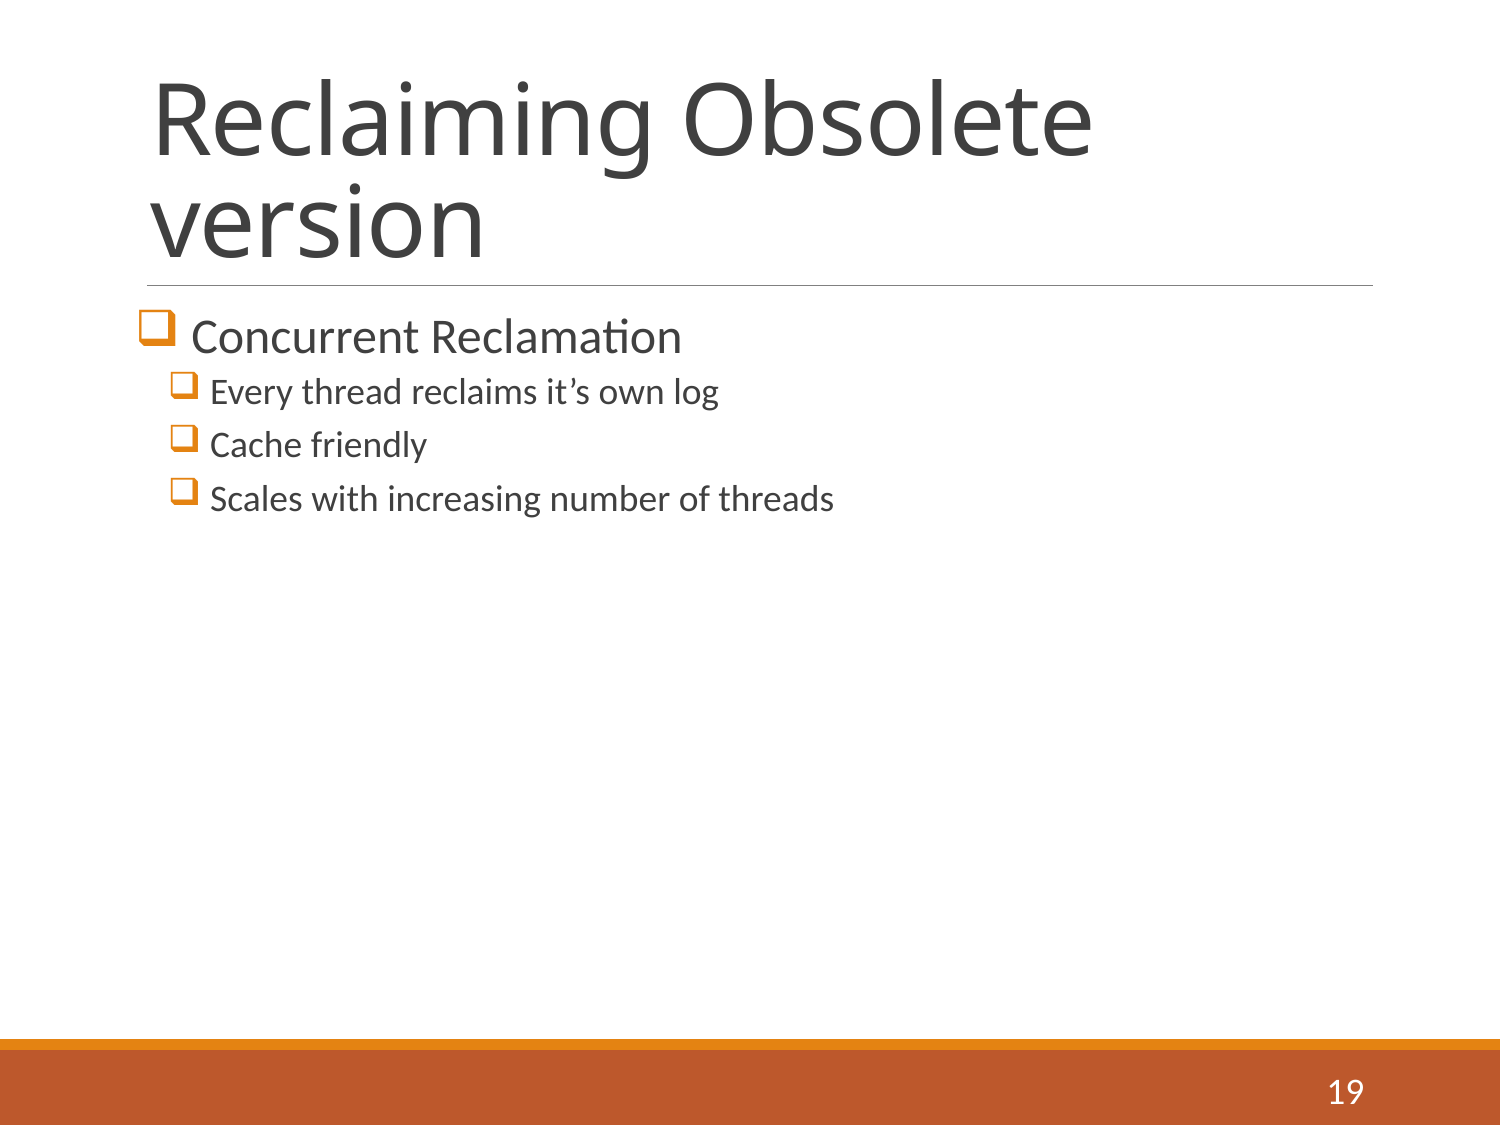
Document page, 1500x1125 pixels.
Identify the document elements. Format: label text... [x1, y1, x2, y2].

list Concurrent Reclamation Every thread reclaims it’s own log Cache friendly Scales with increasing number of threads [135, 302, 1373, 963]
title Reclaiming Obsolete version [135, 47, 1373, 285]
slide_number 19 [1218, 1059, 1380, 1120]
